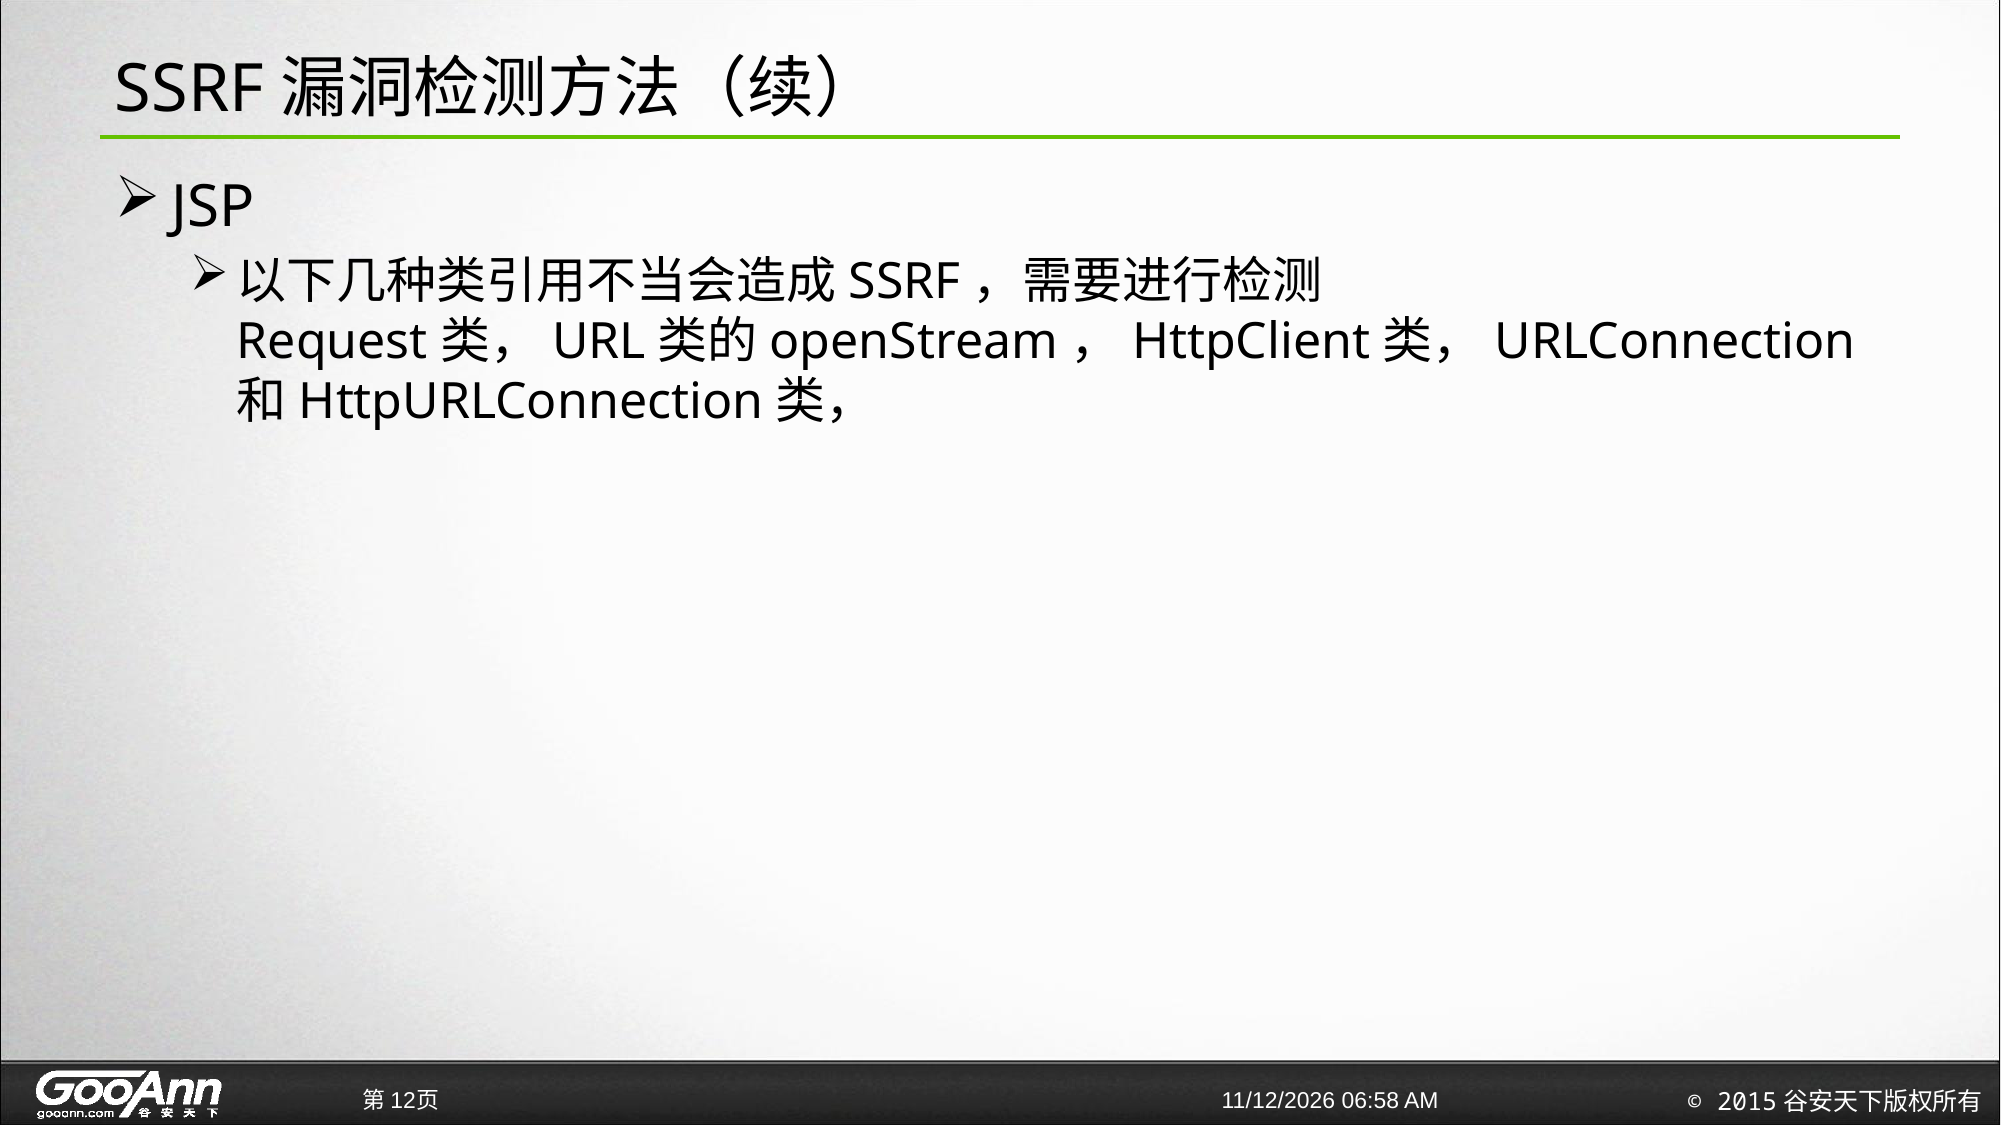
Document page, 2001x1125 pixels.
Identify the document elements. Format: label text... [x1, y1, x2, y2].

title SSRF漏洞检测方法（续） [99, 45, 1900, 126]
list JSP 以下几种类引用不当会造成SSRF，需要进行检测 Request类，URL类的openStream，HttpClient类，URLConnection和HttpURLConnection类， [99, 160, 1900, 1005]
picture [0, 0, 2001, 1125]
